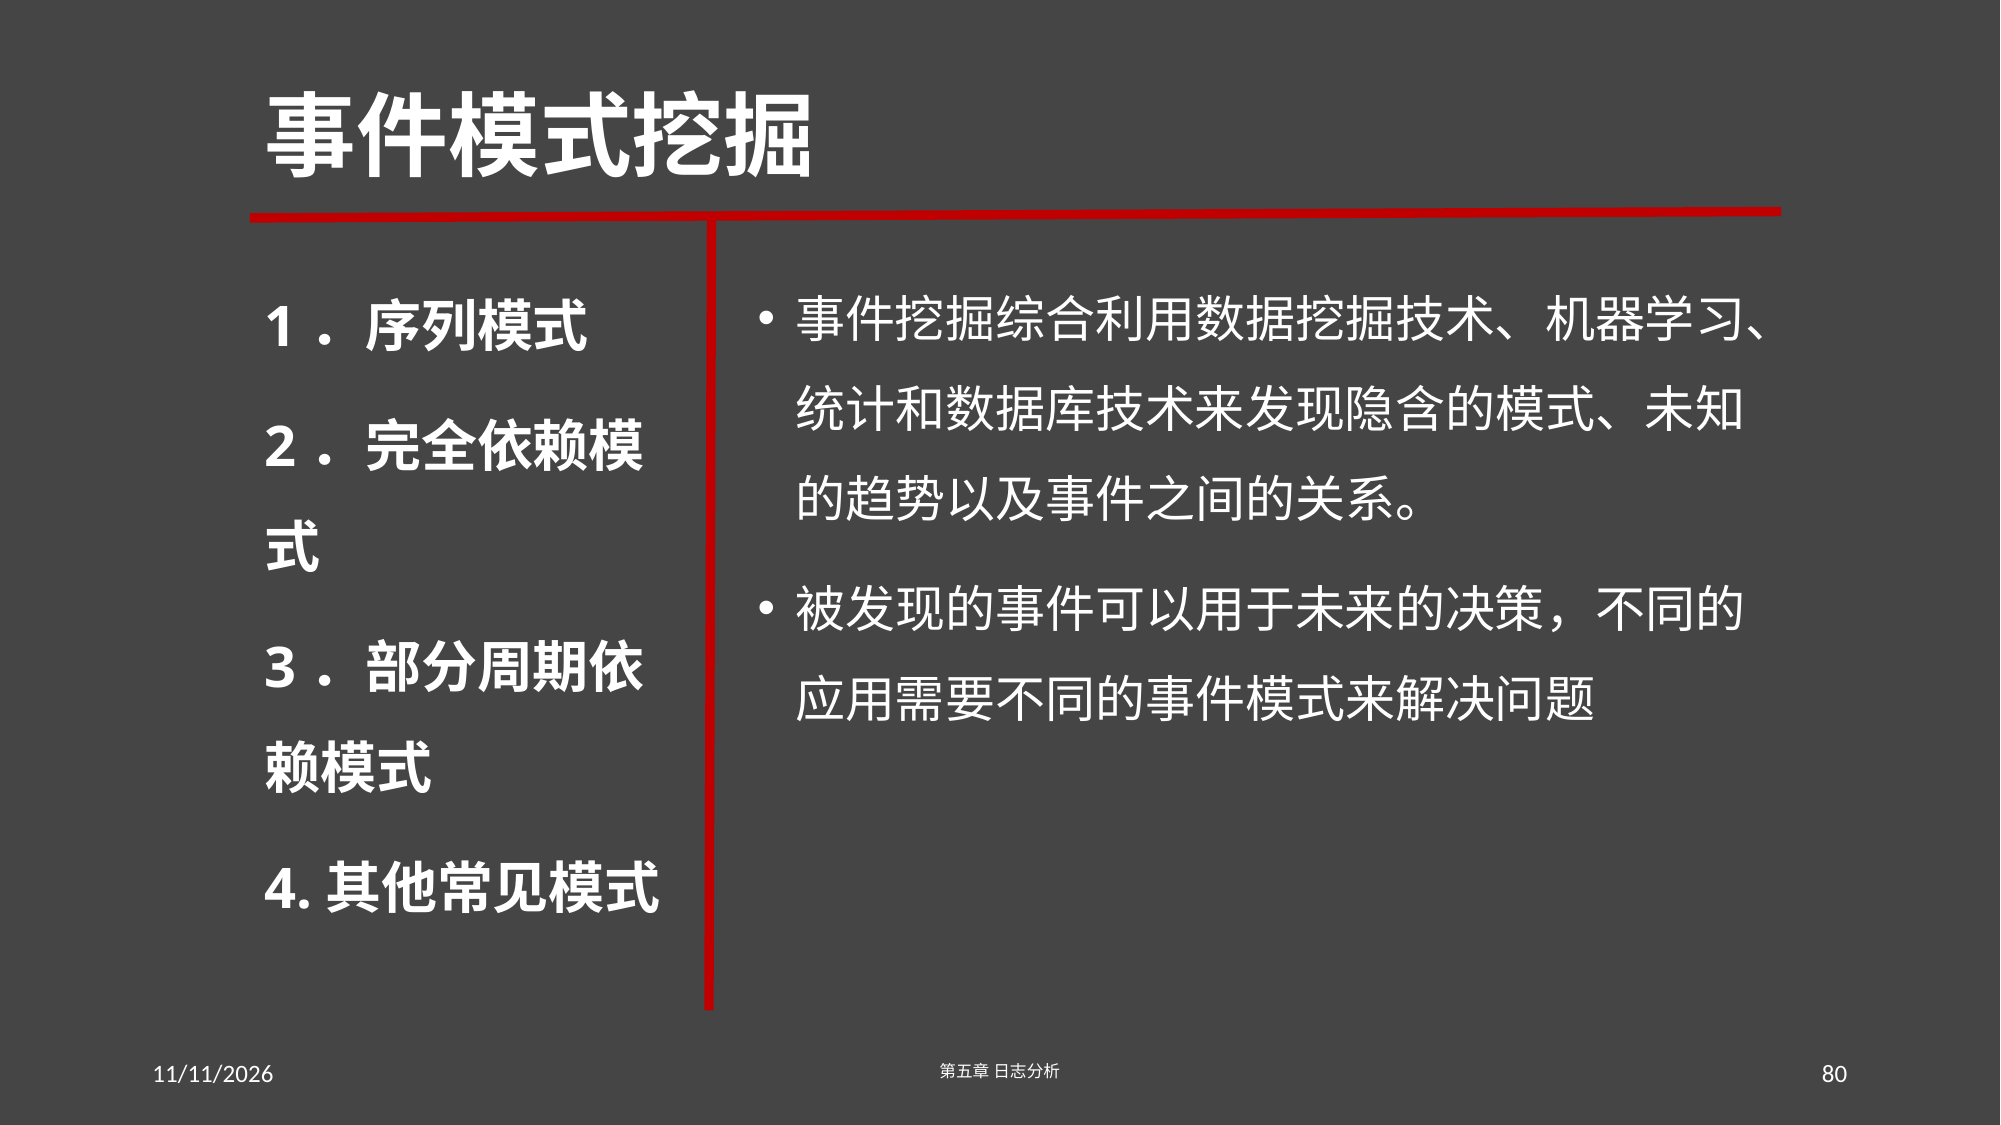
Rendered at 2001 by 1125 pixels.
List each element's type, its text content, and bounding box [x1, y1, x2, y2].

list 事件挖掘综合利用数据挖掘技术、机器学习、统计和数据库技术来发现隐含的模式、未知的趋势以及事件之间的关系。 被发现的事件可以用于未来的决策，不同的应用需要不同的事件模式来解决问题 [742, 249, 1782, 1011]
list 1．序列模式 2．完全依赖模式 3．部分周期依赖模式 4.其他常见模式 [249, 249, 678, 1011]
title 事件模式挖掘 [249, 30, 1782, 249]
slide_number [137, 1042, 588, 1103]
footer 第五章 日志分析 [662, 1042, 1338, 1103]
slide_number 80 [1412, 1042, 1863, 1103]
